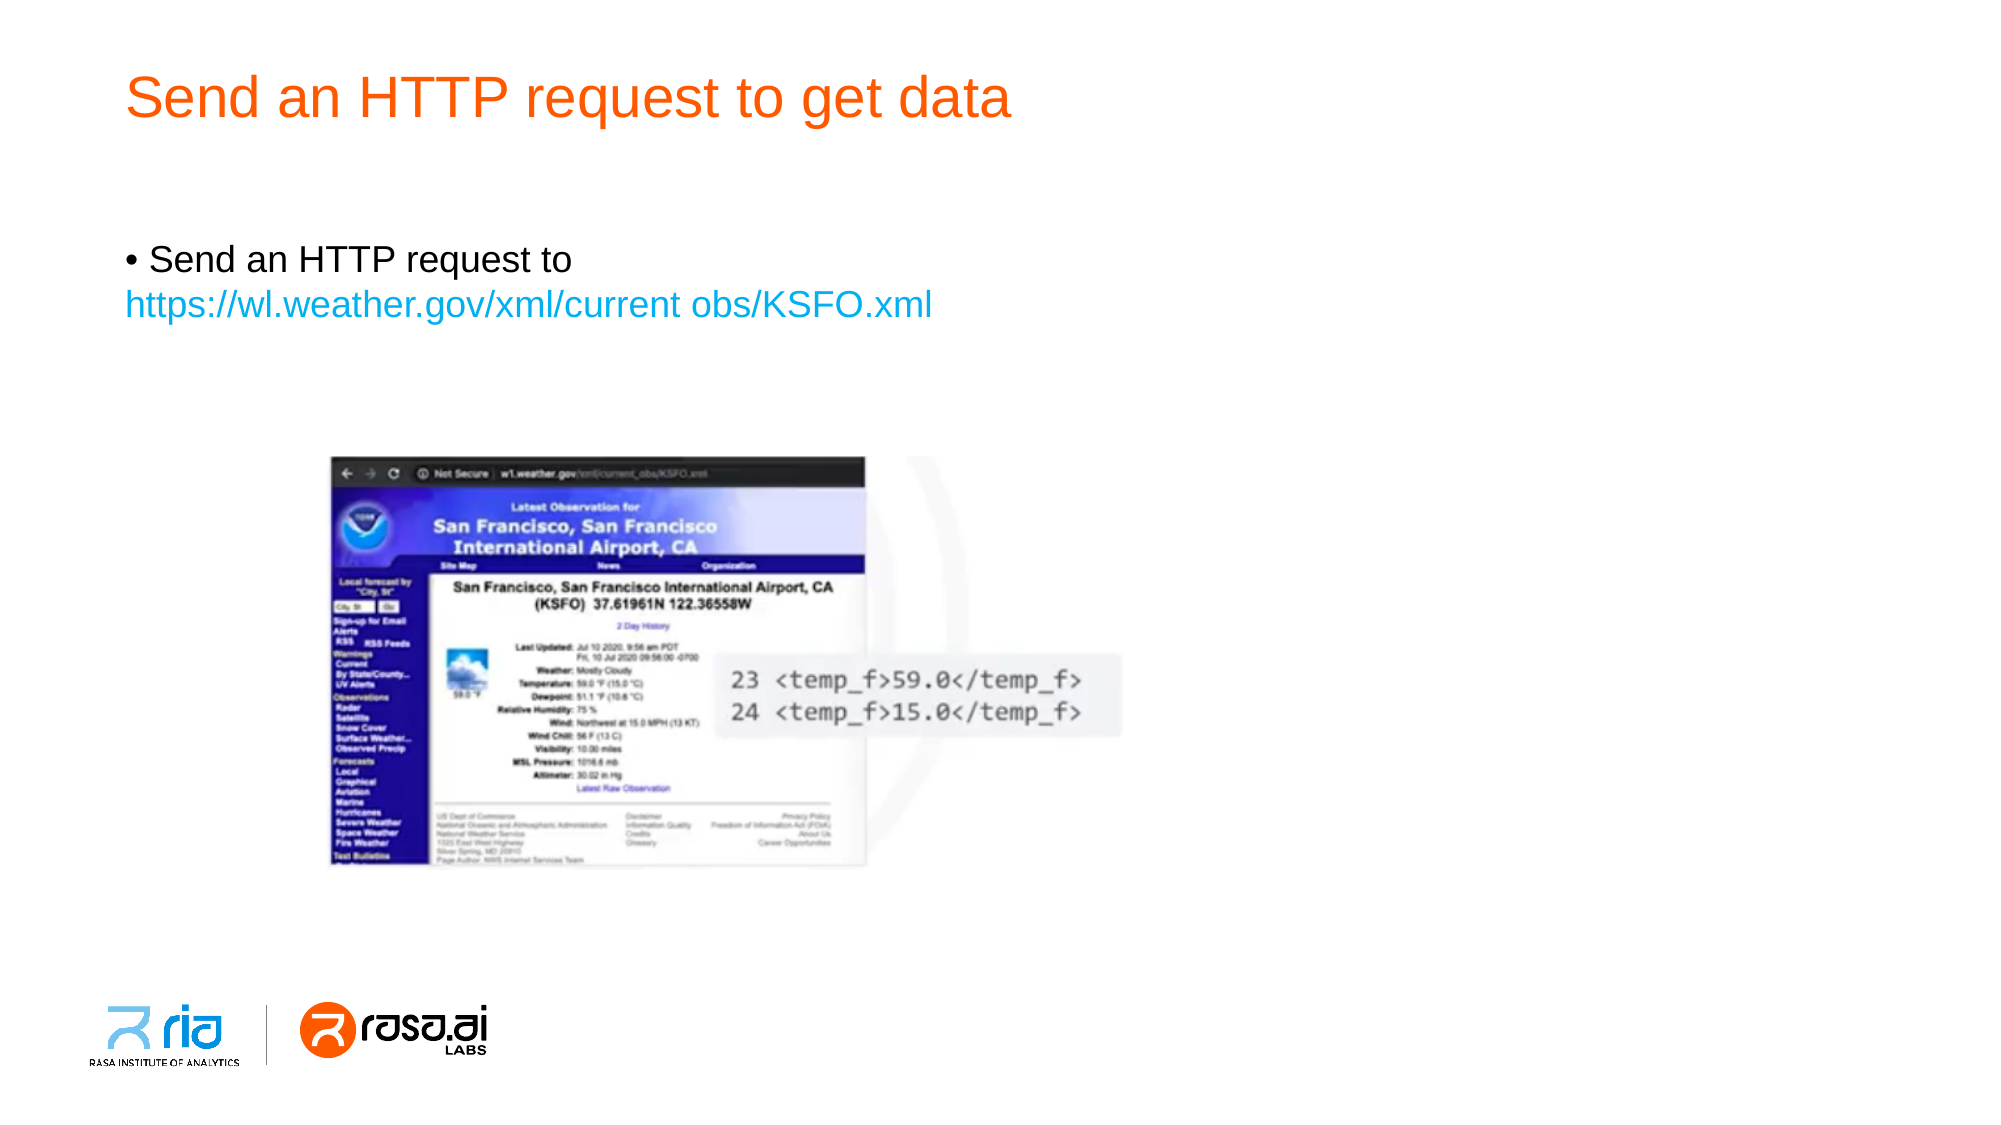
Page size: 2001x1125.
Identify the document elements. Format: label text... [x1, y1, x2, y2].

picture [326, 455, 1124, 871]
list • Send an HTTP request to https://wl.weather.gov/xml/current obs/KSFO.xml [125, 235, 1146, 327]
picture [78, 992, 250, 1078]
title Send an HTTP request to get data [125, 59, 1791, 131]
